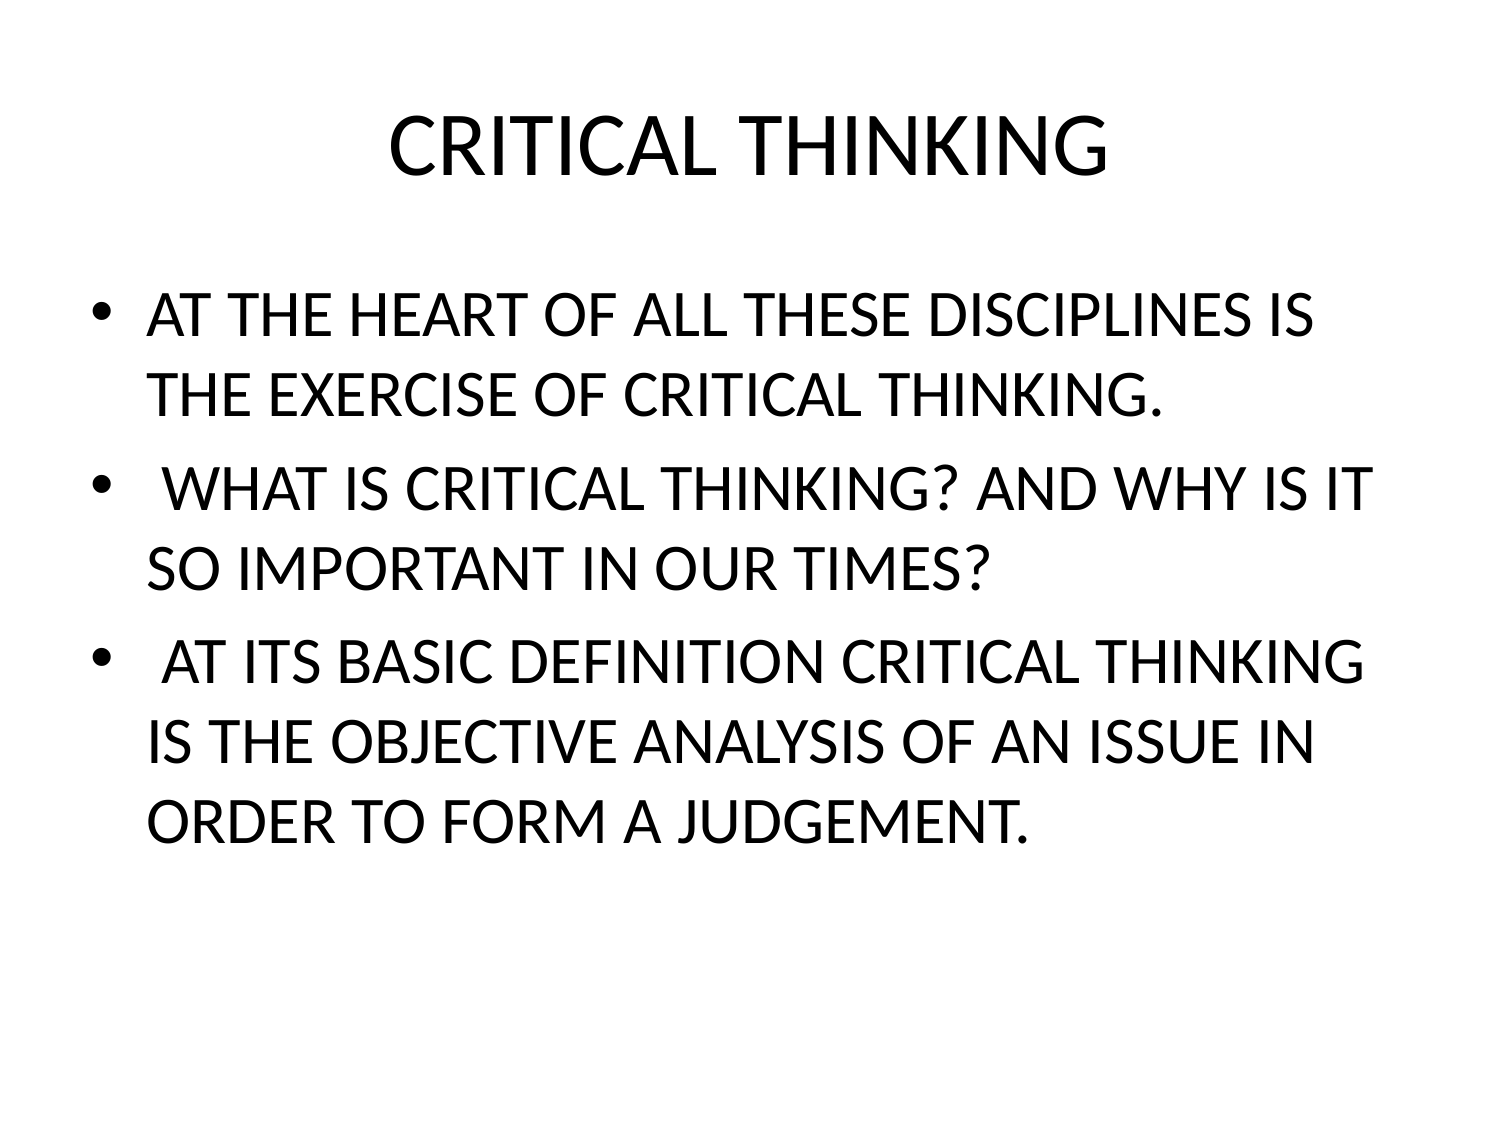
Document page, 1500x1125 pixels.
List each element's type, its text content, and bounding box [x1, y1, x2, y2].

list AT THE HEART OF ALL THESE DISCIPLINES IS THE EXERCISE OF CRITICAL THINKING. WHAT IS CRITICAL THINKING? AND WHY IS IT SO IMPORTANT IN OUR TIMES? AT ITS BASIC DEFINITION CRITICAL THINKING IS THE OBJECTIVE ANALYSIS OF AN ISSUE IN ORDER TO FORM A JUDGEMENT. [75, 262, 1425, 1005]
title CRITICAL THINKING [75, 45, 1425, 233]
